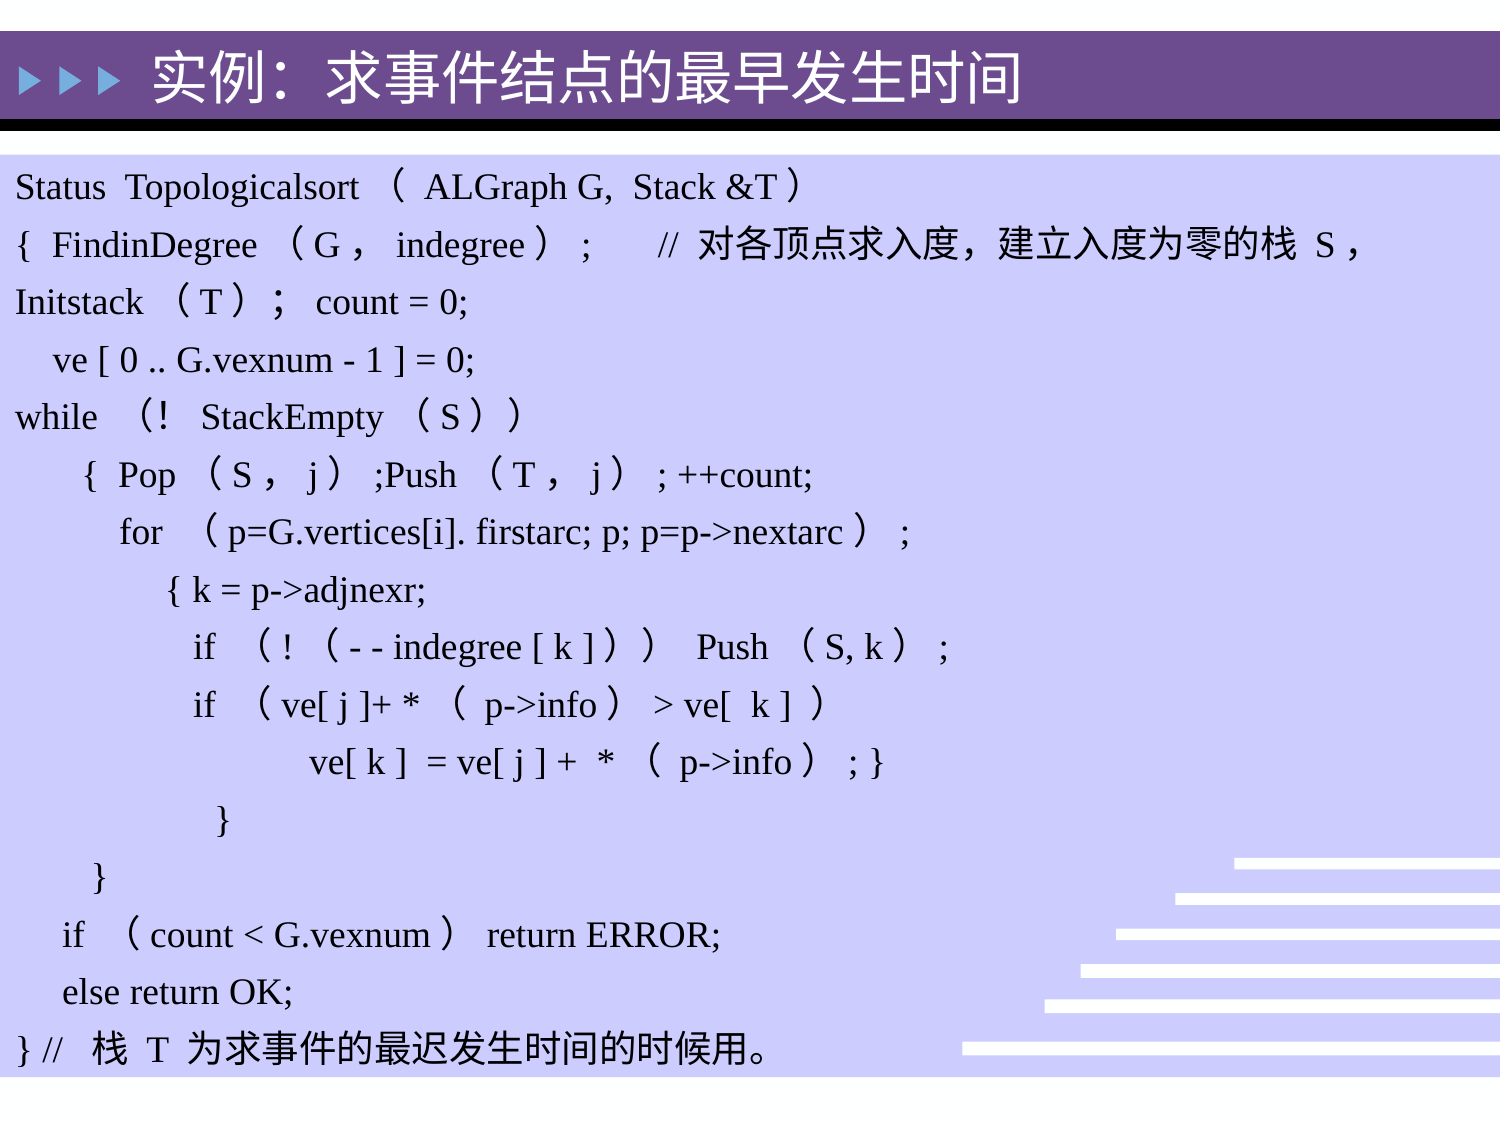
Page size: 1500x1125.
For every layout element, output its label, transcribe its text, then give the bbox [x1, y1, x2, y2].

text_box [1044, 999, 1500, 1014]
text_box [1175, 893, 1500, 905]
text_box [962, 1041, 1500, 1056]
text_box [1080, 964, 1500, 978]
text_box [1234, 857, 1500, 870]
text_box 实例：求事件结点的最早发生时间 [60, 33, 1045, 120]
text_box Status Topologicalsort（ ALGraph G, Stack &T） { FindinDegree（G，indegree）; // 对各顶点求入度，建立入度为零的栈 S， Initstack（T）；count = 0; ve [ 0 .. G.vexnum - 1 ] = 0; while （！StackEmpty（S）） { Pop（S，j）;Push（T，j）; ++count; for （p=G.vertices[i]. firstarc; p; p=p->nextarc）; { k = p->adjnexr; if （!（- - indegree [ k ]）） Push（S, k）; if （ve[ j ]+ *（ p->info）> ve[ k ] ） ve[ k ] = ve[ j ] + *（ p->info）; } } } if （count < G.vexnum）return ERROR; else return OK; } // 栈 T 为求事件的最迟发生时间的时候用。 [0, 154, 1500, 1078]
text_box [1116, 928, 1500, 941]
